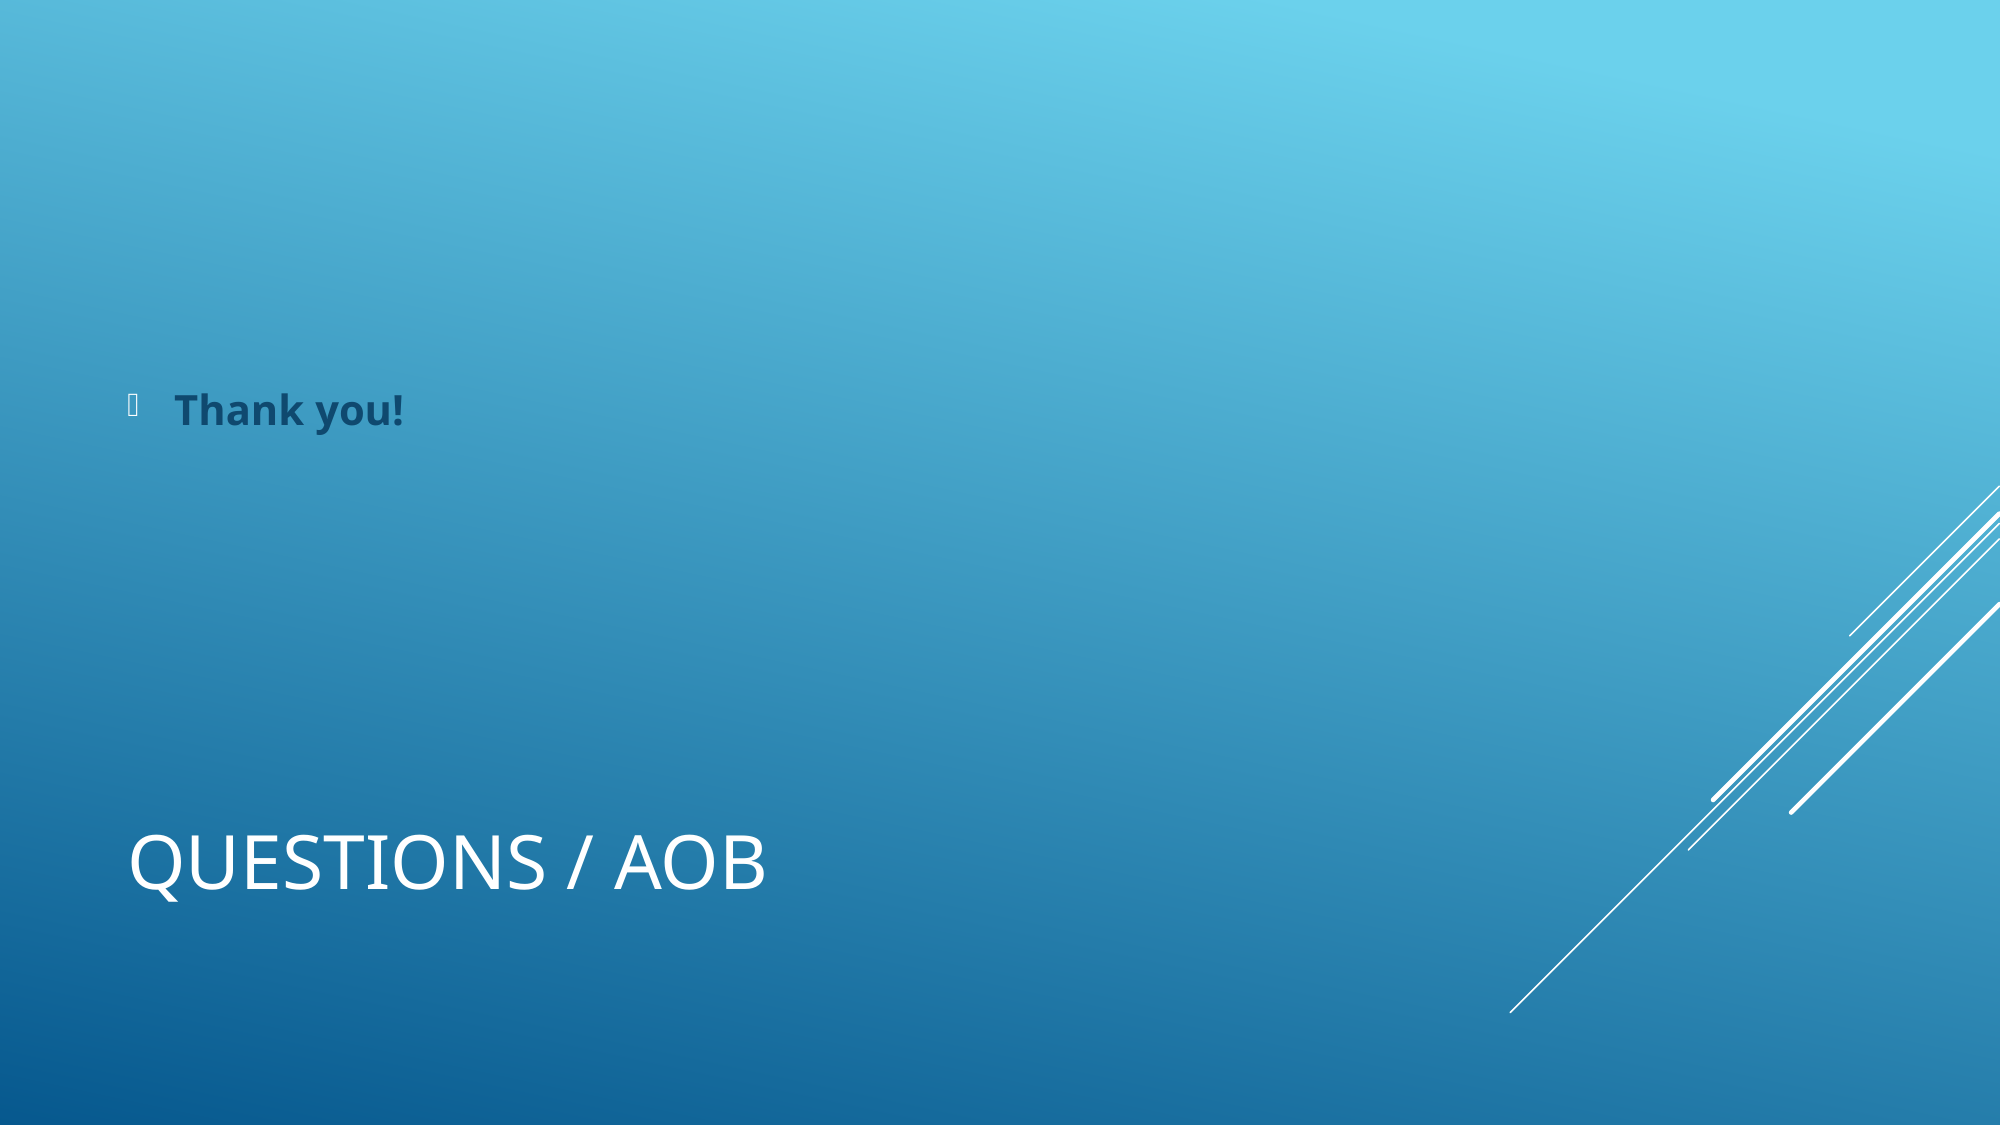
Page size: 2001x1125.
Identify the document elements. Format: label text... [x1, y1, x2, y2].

list Thank you! [112, 112, 1513, 706]
title Questions / AOB [112, 736, 1513, 984]
